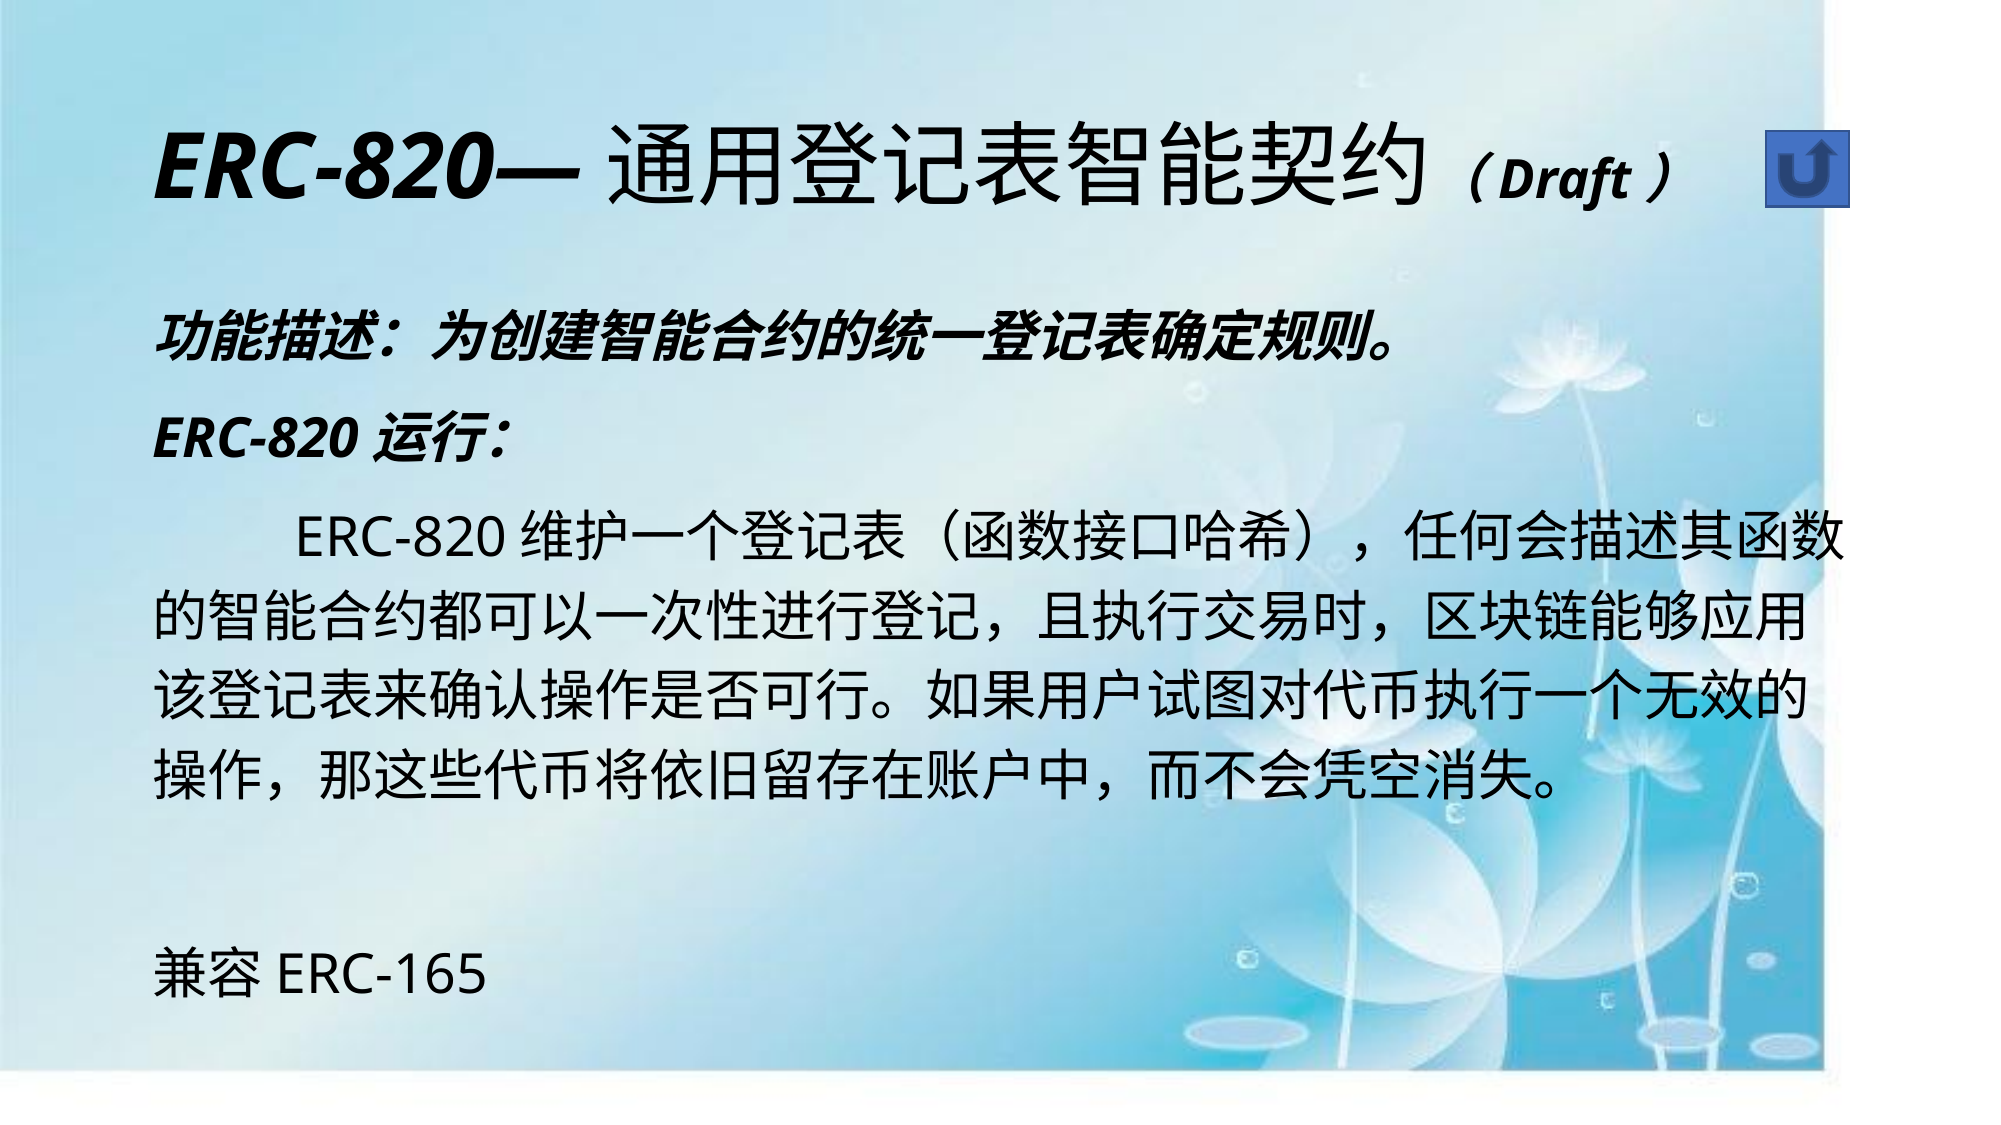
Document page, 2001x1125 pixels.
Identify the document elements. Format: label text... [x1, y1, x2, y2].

text_box [1765, 130, 1850, 208]
picture [0, 0, 2001, 1125]
title ERC-820—通用登记表智能契约（Draft） [137, 59, 1863, 278]
list 功能描述：为创建智能合约的统一登记表确定规则。 ERC-820运行： ERC-820维护一个登记表（函数接口哈希），任何会描述其函数的智能合约都可以一次性进行登记，且执行交易时，区块链能够应用该登记表来确认操作是否可行。如果用户试图对代币执行一个无效的操作，那这些代币将依旧留存在账户中，而不会凭空消失。 兼容ERC-165 [137, 299, 1863, 1014]
